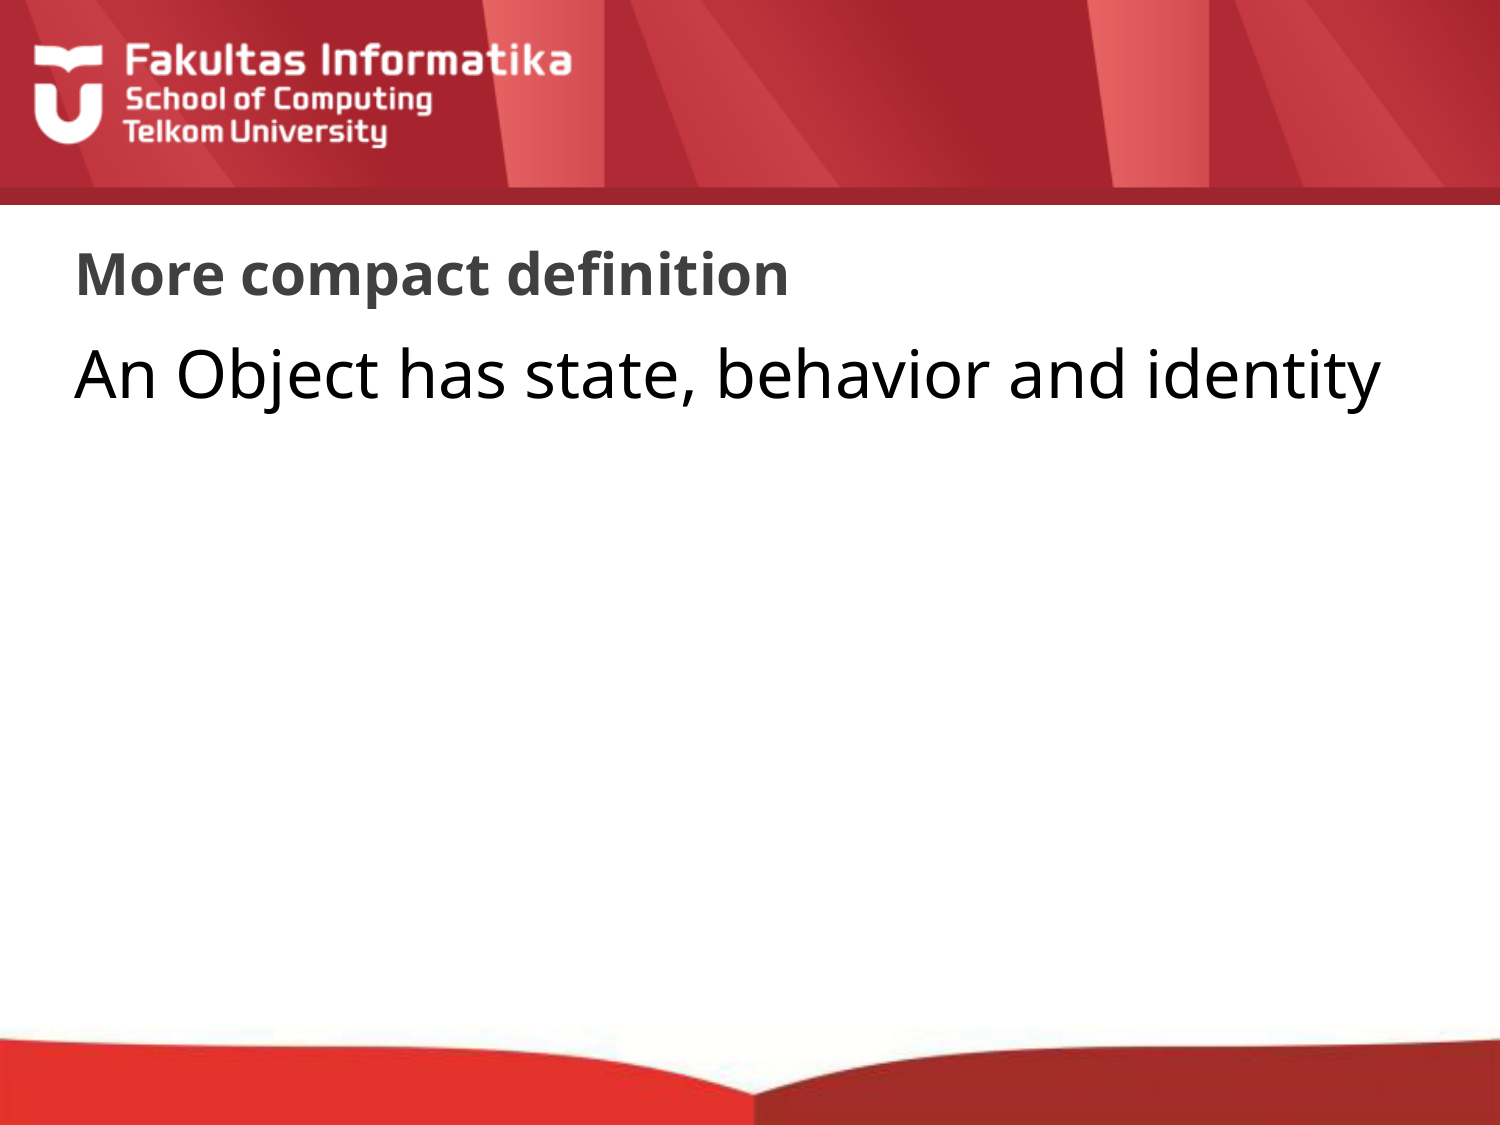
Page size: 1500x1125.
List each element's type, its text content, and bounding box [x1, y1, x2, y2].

picture [0, 0, 1500, 205]
list An Object has state, behavior and identity [59, 324, 1426, 990]
picture [0, 1024, 1500, 1125]
title More compact definition [59, 219, 1426, 324]
